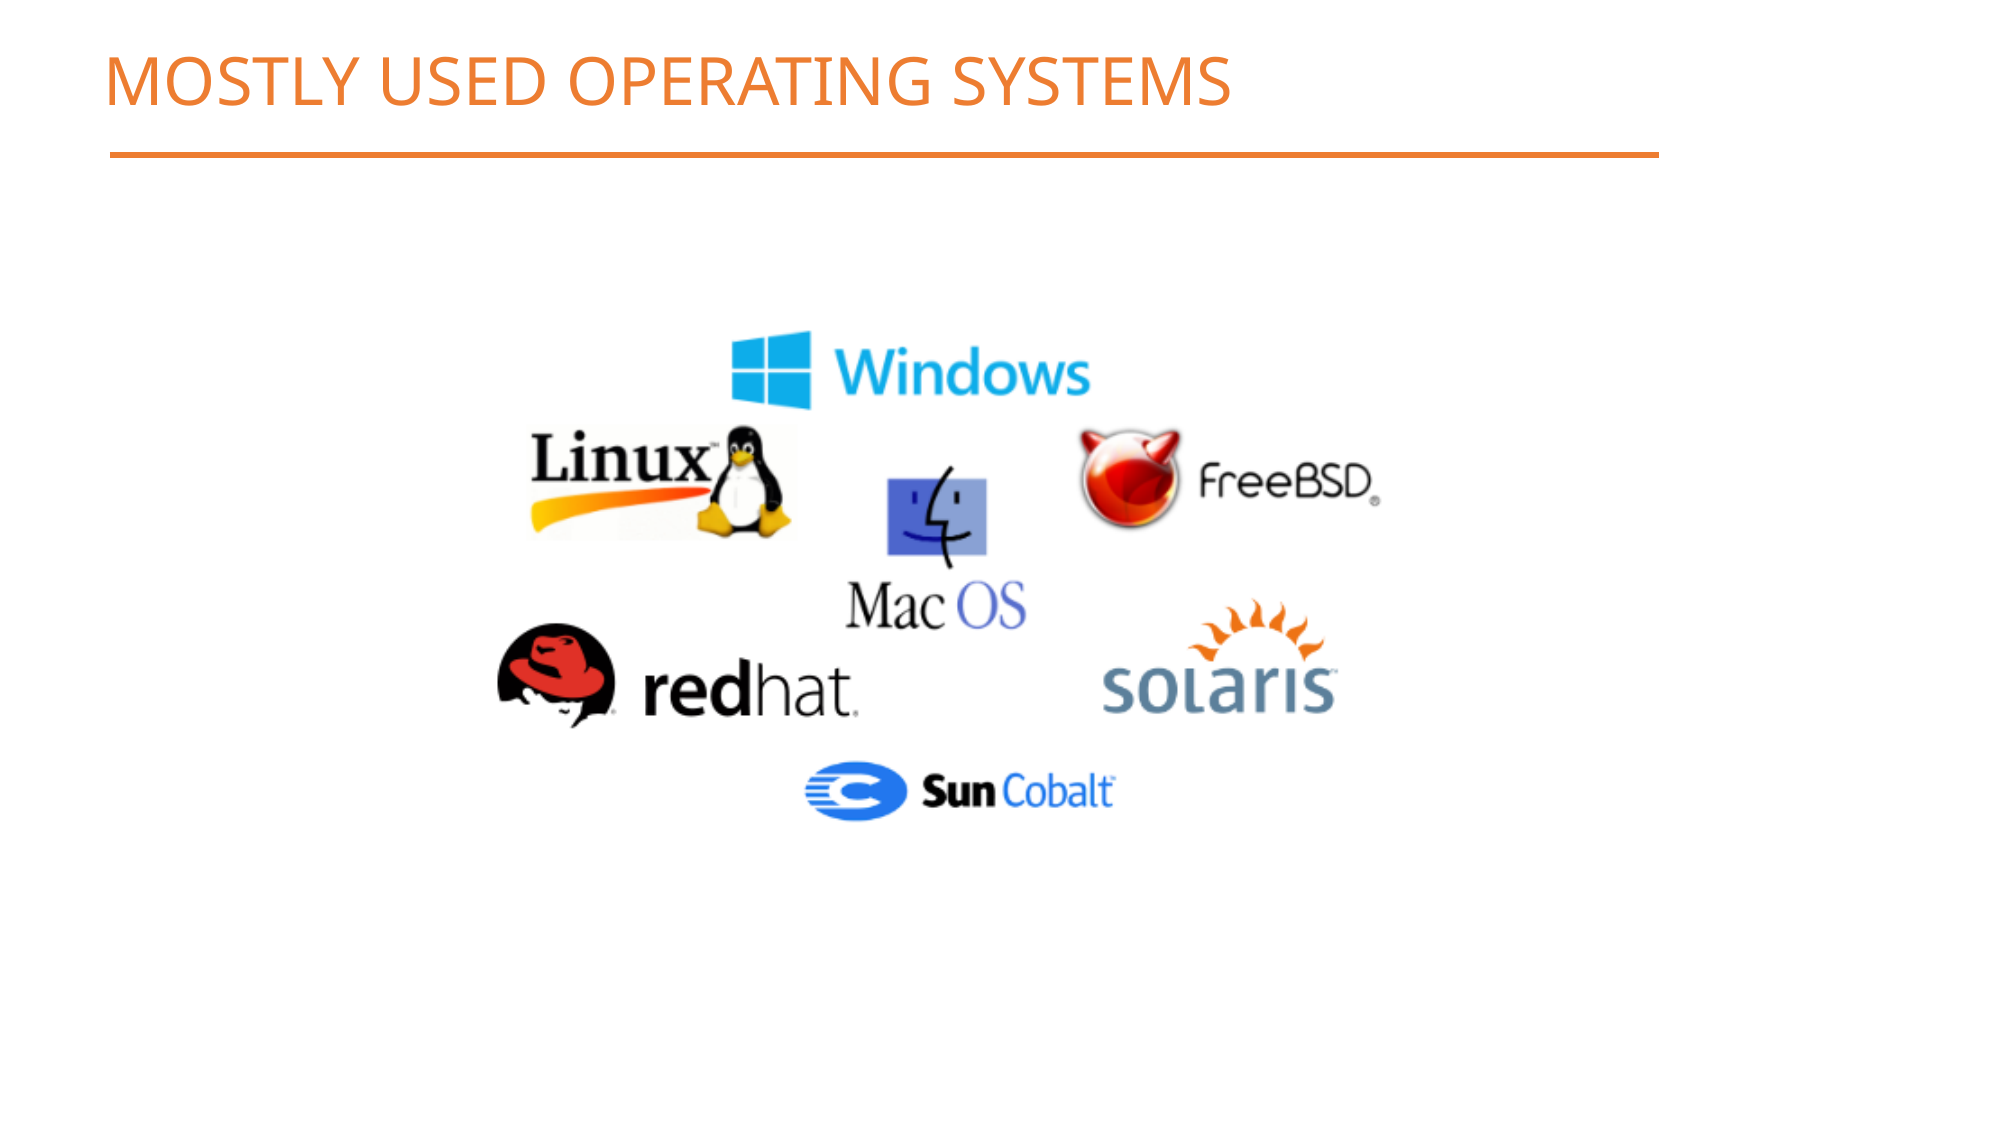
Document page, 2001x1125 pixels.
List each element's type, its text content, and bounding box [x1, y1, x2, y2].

text_box MOSTLY USED OPERATING SYSTEMS [88, 31, 1259, 127]
picture [415, 277, 1479, 891]
